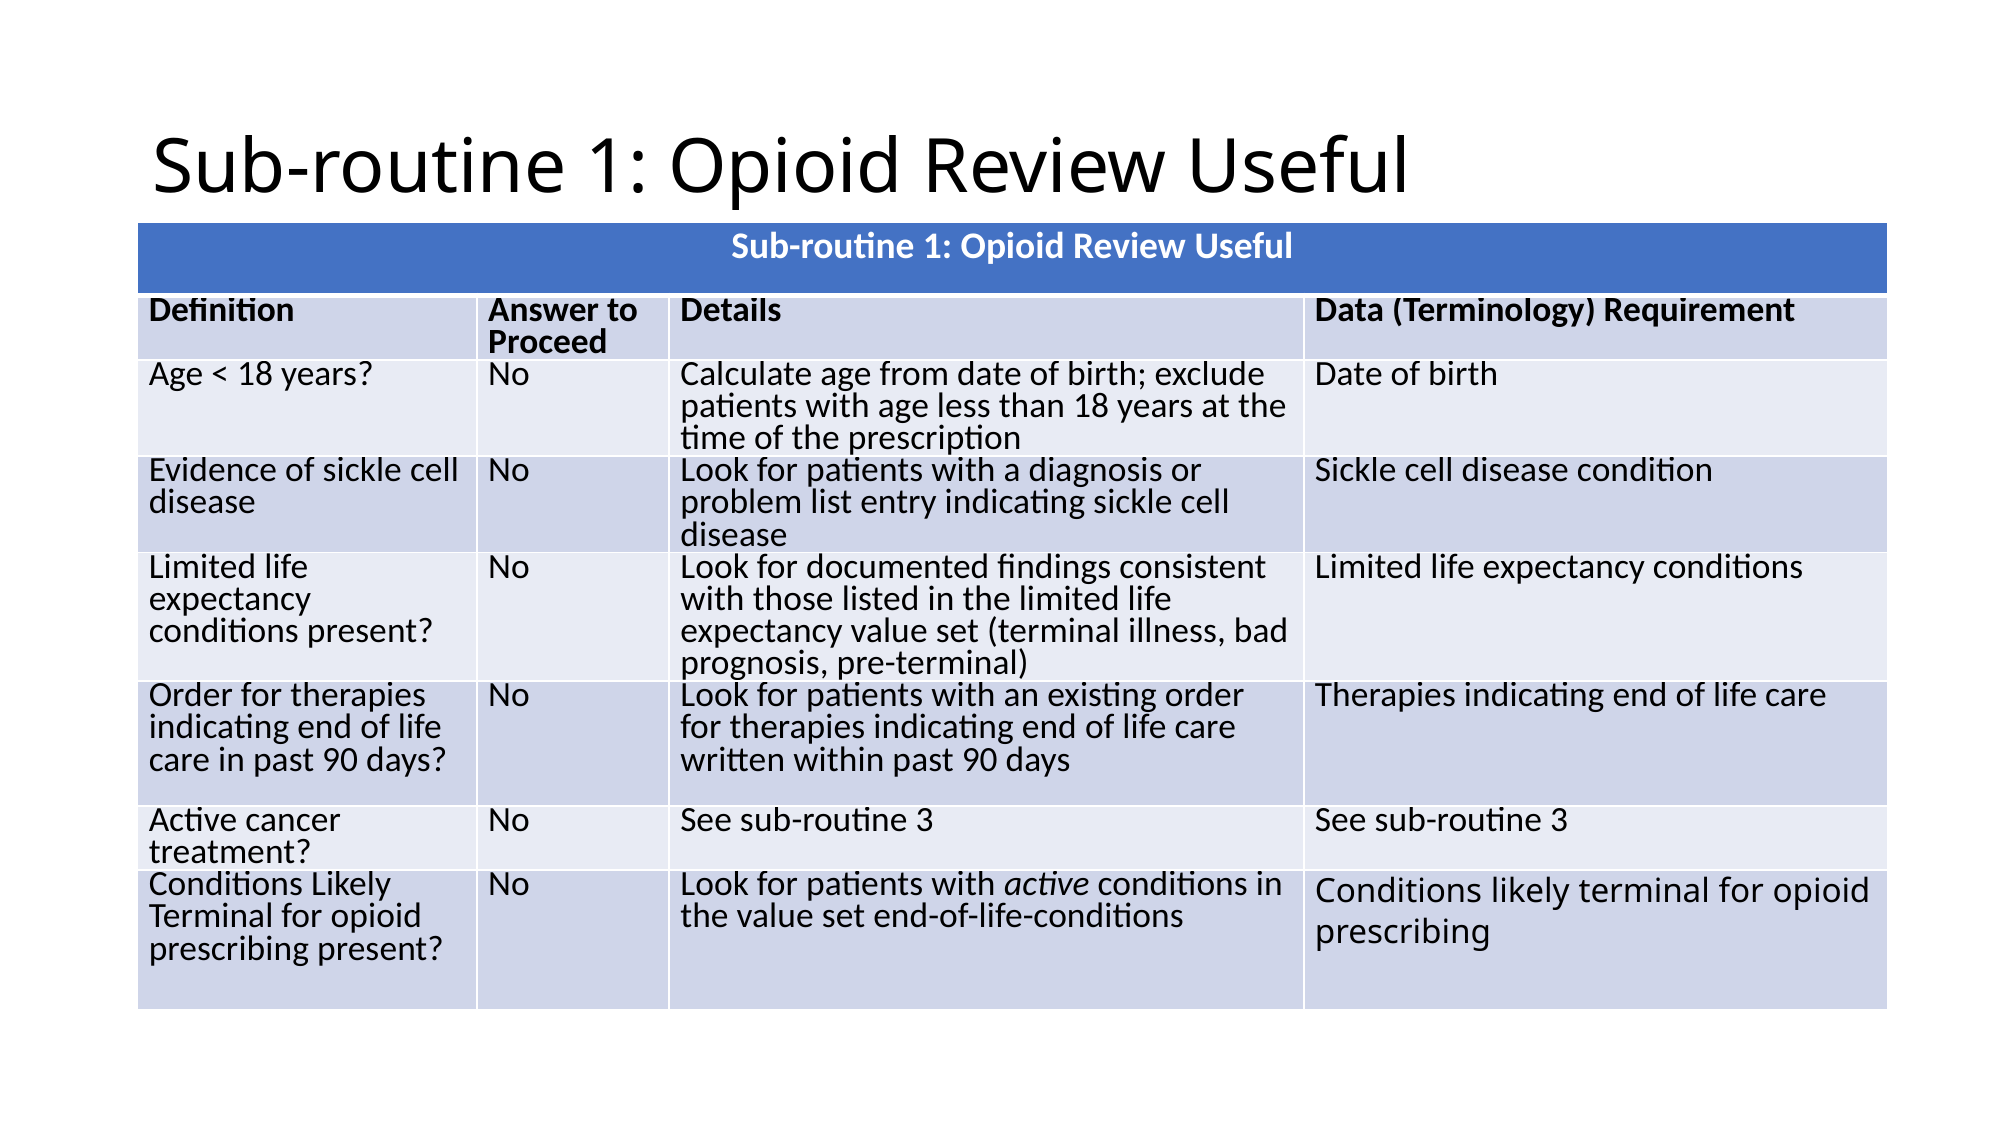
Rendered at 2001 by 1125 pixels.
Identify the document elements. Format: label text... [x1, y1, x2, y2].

table_cell Look for patients with active conditions in the value set end-of-life-conditions [670, 871, 1303, 1009]
table_cell Limited life expectancy conditions present? [138, 553, 476, 680]
table_header Sub-routine 1: Opioid Review Useful [138, 223, 1887, 293]
table_cell Conditions likely terminal for opioid prescribing [1305, 871, 1887, 1009]
table_cell Calculate age from date of birth; exclude patients with age less than 18 years at the time of the prescription [670, 361, 1303, 455]
table_cell Details [670, 298, 1303, 359]
table_cell No [478, 807, 668, 869]
table_cell Look for documented findings consistent with those listed in the limited life expectancy value set (terminal illness, bad prognosis, pre-terminal) [670, 553, 1303, 680]
table_cell Limited life expectancy conditions [1305, 553, 1887, 680]
table_cell Sickle cell disease condition [1305, 457, 1887, 552]
table_cell See sub-routine 3 [670, 807, 1303, 869]
table_cell Date of birth [1305, 361, 1887, 455]
table_cell Order for therapies indicating end of life care in past 90 days? [138, 682, 476, 805]
table_cell Age < 18 years? [138, 361, 476, 455]
table_cell Definition [138, 298, 476, 359]
table_cell No [478, 457, 668, 552]
table_cell Answer to Proceed [478, 298, 668, 359]
table_cell No [478, 361, 668, 455]
table_cell Conditions Likely Terminal for opioid prescribing present? [138, 871, 476, 1009]
table_cell Active cancer treatment? [138, 807, 476, 869]
table_cell Evidence of sickle cell disease [138, 457, 476, 552]
table_cell Therapies indicating end of life care [1305, 682, 1887, 805]
table_cell No [478, 871, 668, 1009]
title Sub-routine 1: Opioid Review Useful [137, 59, 1863, 222]
table_cell Look for patients with an existing order for therapies indicating end of life care written within past 90 days [670, 682, 1303, 805]
table_cell Look for patients with a diagnosis or problem list entry indicating sickle cell disease [670, 457, 1303, 552]
table_cell See sub-routine 3 [1305, 807, 1887, 869]
table_cell No [478, 553, 668, 680]
table_cell Data (Terminology) Requirement [1305, 298, 1887, 359]
table_cell No [478, 682, 668, 805]
